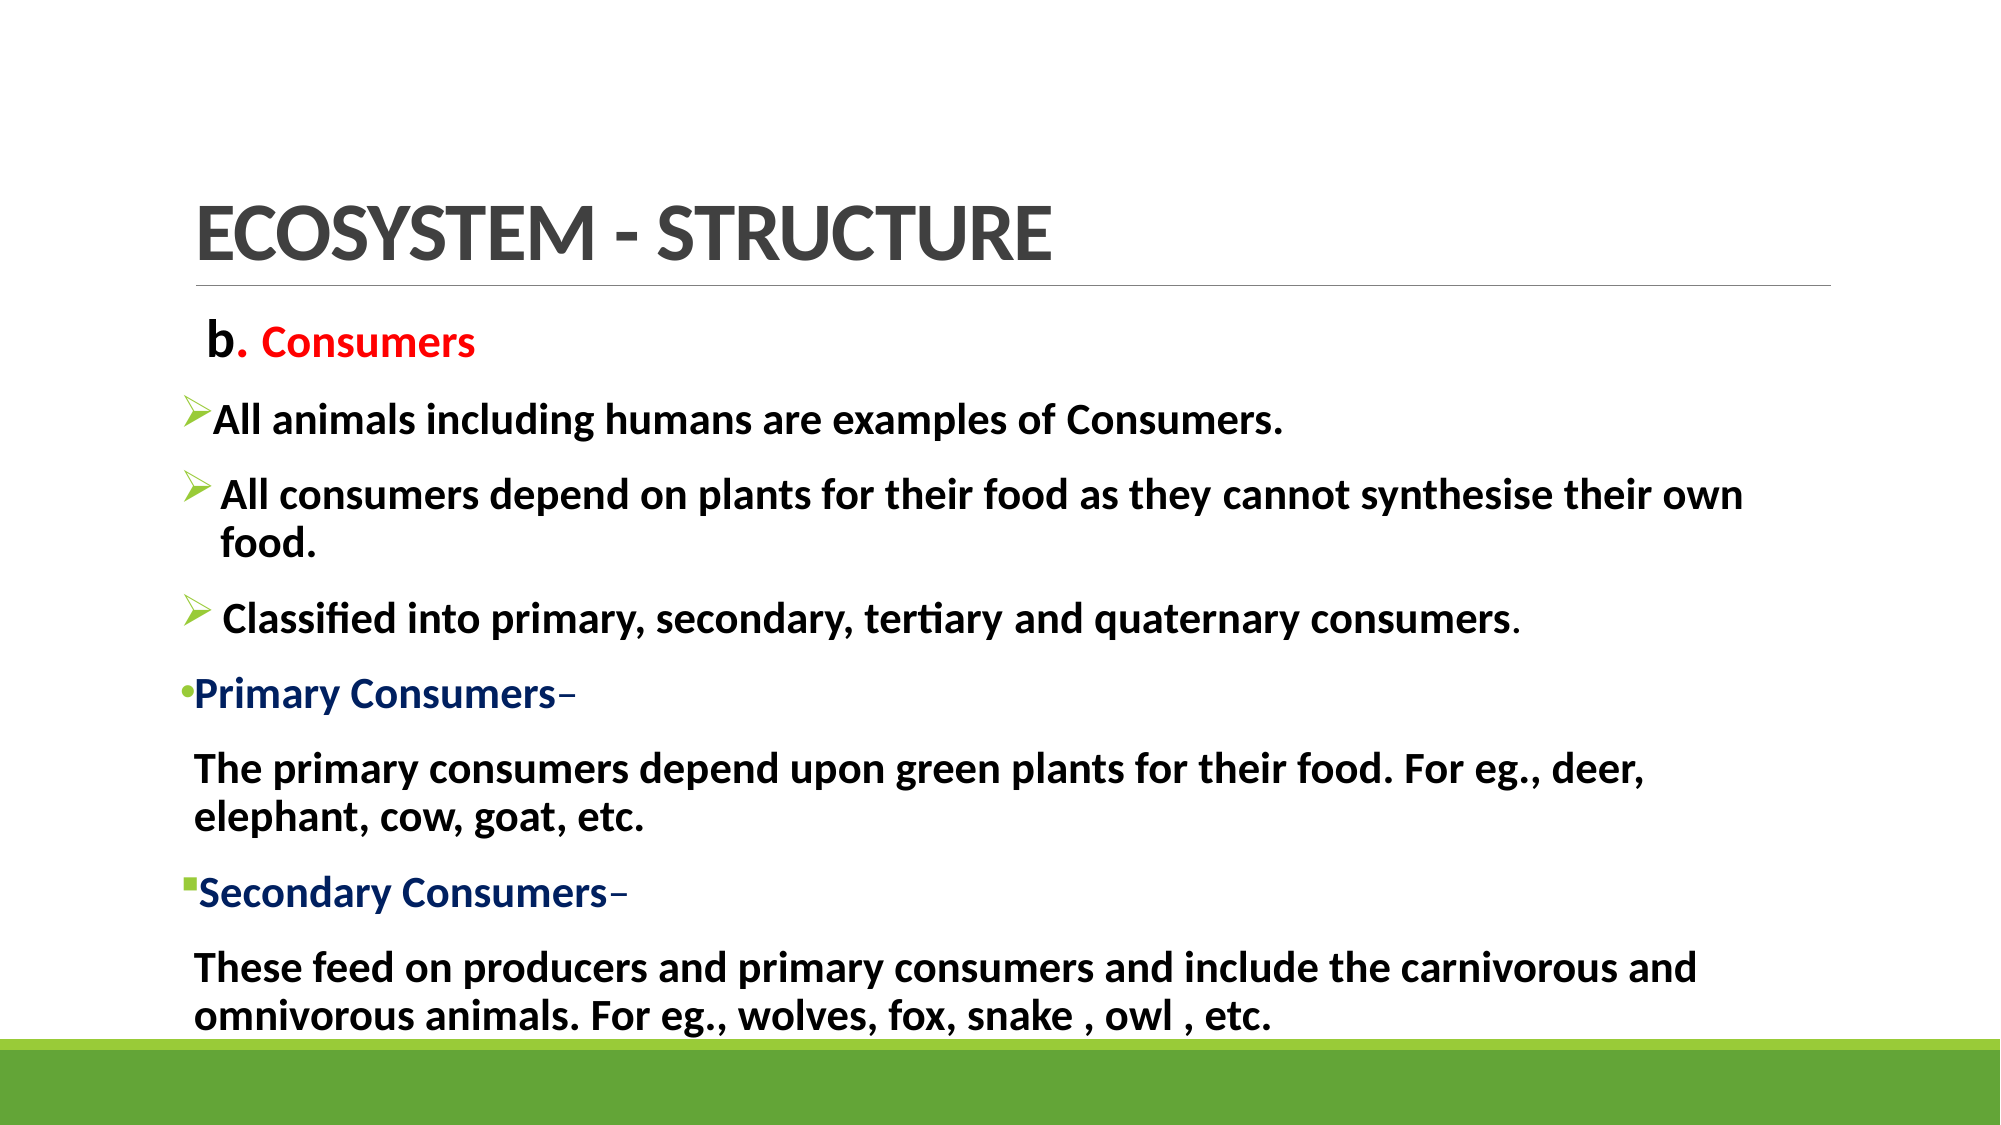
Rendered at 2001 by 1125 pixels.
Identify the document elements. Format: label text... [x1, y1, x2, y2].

title ECOSYSTEM - STRUCTURE [180, 47, 1830, 285]
list b. Consumers All animals including humans are examples of Consumers. All consumers depend on plants for their food as they cannot synthesise their own food. Classified into primary, secondary, tertiary and quaternary consumers. Primary Consumers– The primary consumers depend upon green plants for their food. For eg., deer, elephant, cow, goat, etc. Secondary Consumers– These feed on producers and primary consumers and include the carnivorous and omnivorous animals. For eg., wolves, fox, snake , owl , etc. [180, 302, 1830, 1050]
